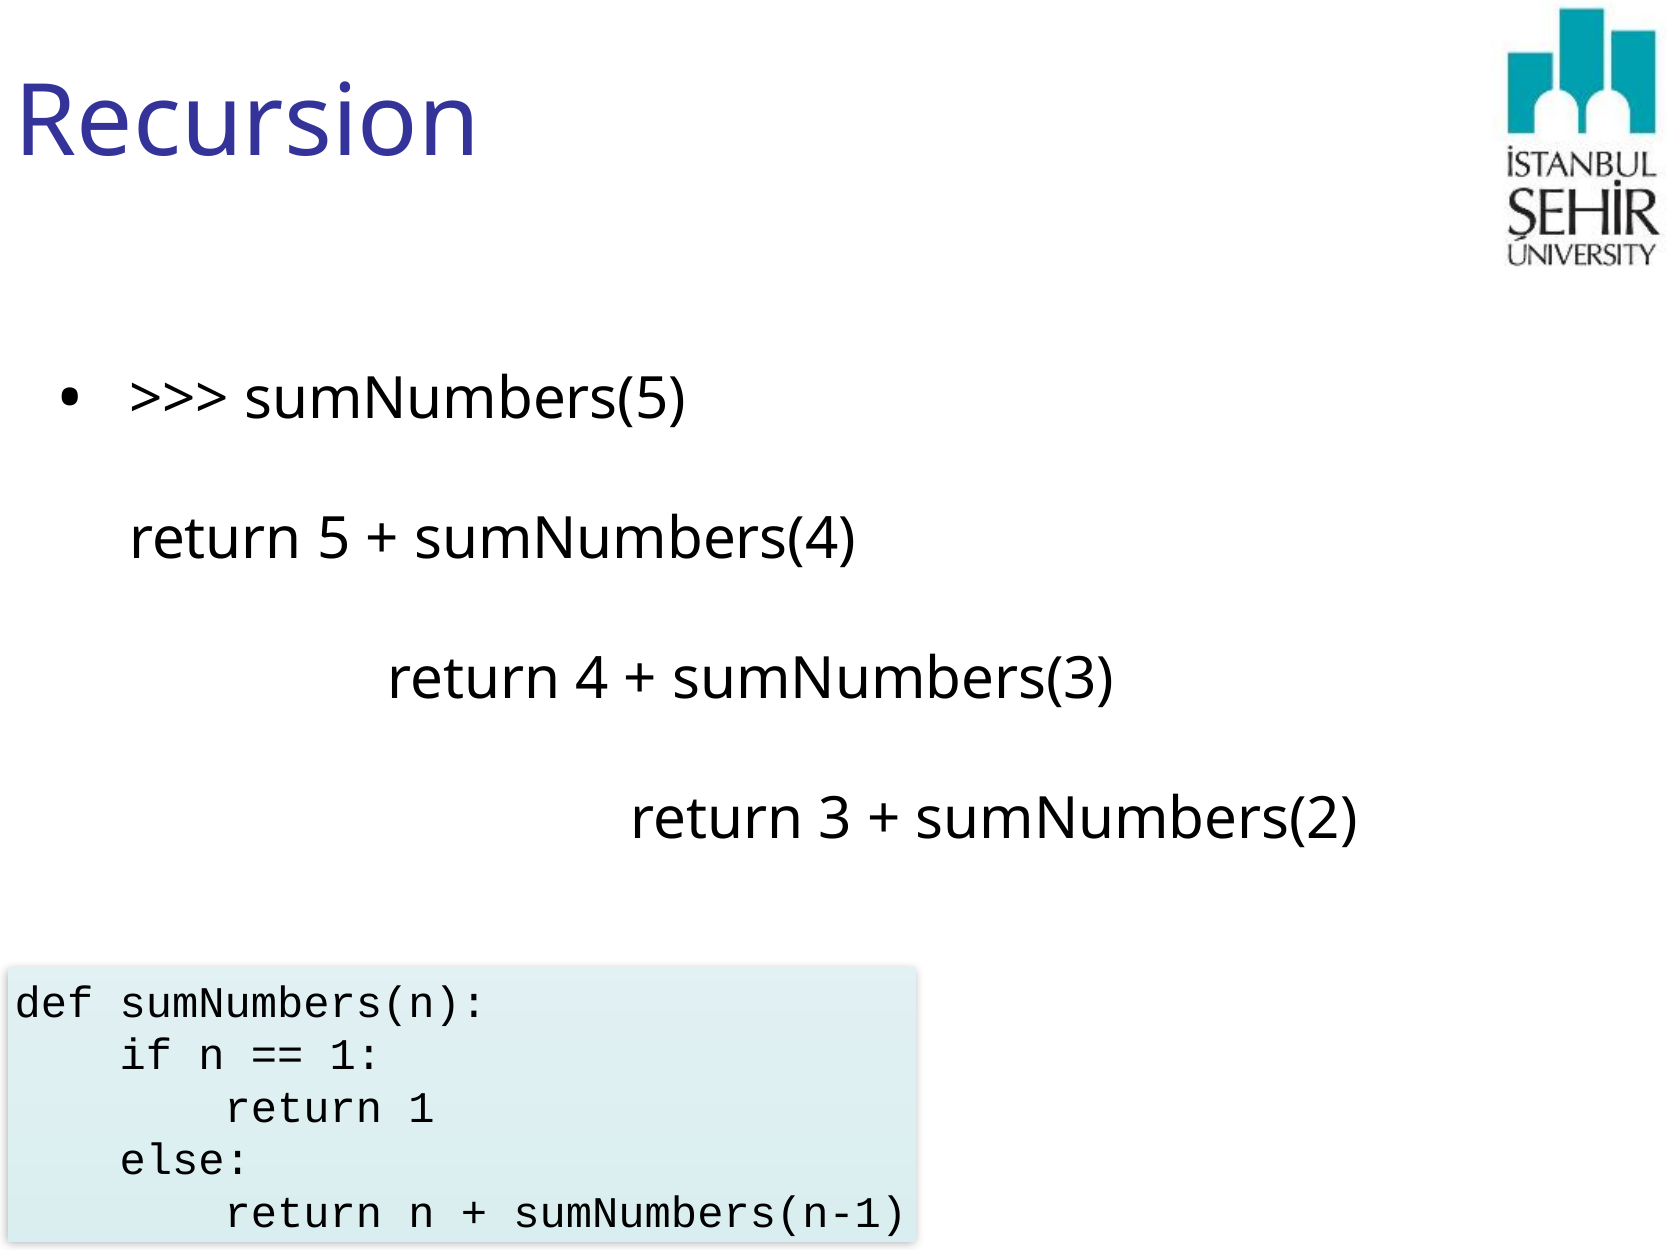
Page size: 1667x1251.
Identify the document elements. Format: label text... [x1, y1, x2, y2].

picture [1491, 0, 1667, 285]
list >>> sumNumbers(5) return 5 + sumNumbers(4) return 4 + sumNumbers(3) return 3 + sumNumbers(2) return -1 + addList([]) return 0 [8, 354, 1663, 1246]
text_box def sumNumbers(n): if n == 1: return 1 else: return n + sumNumbers(n-1) [8, 967, 917, 1242]
title Recursion [8, 8, 1663, 224]
